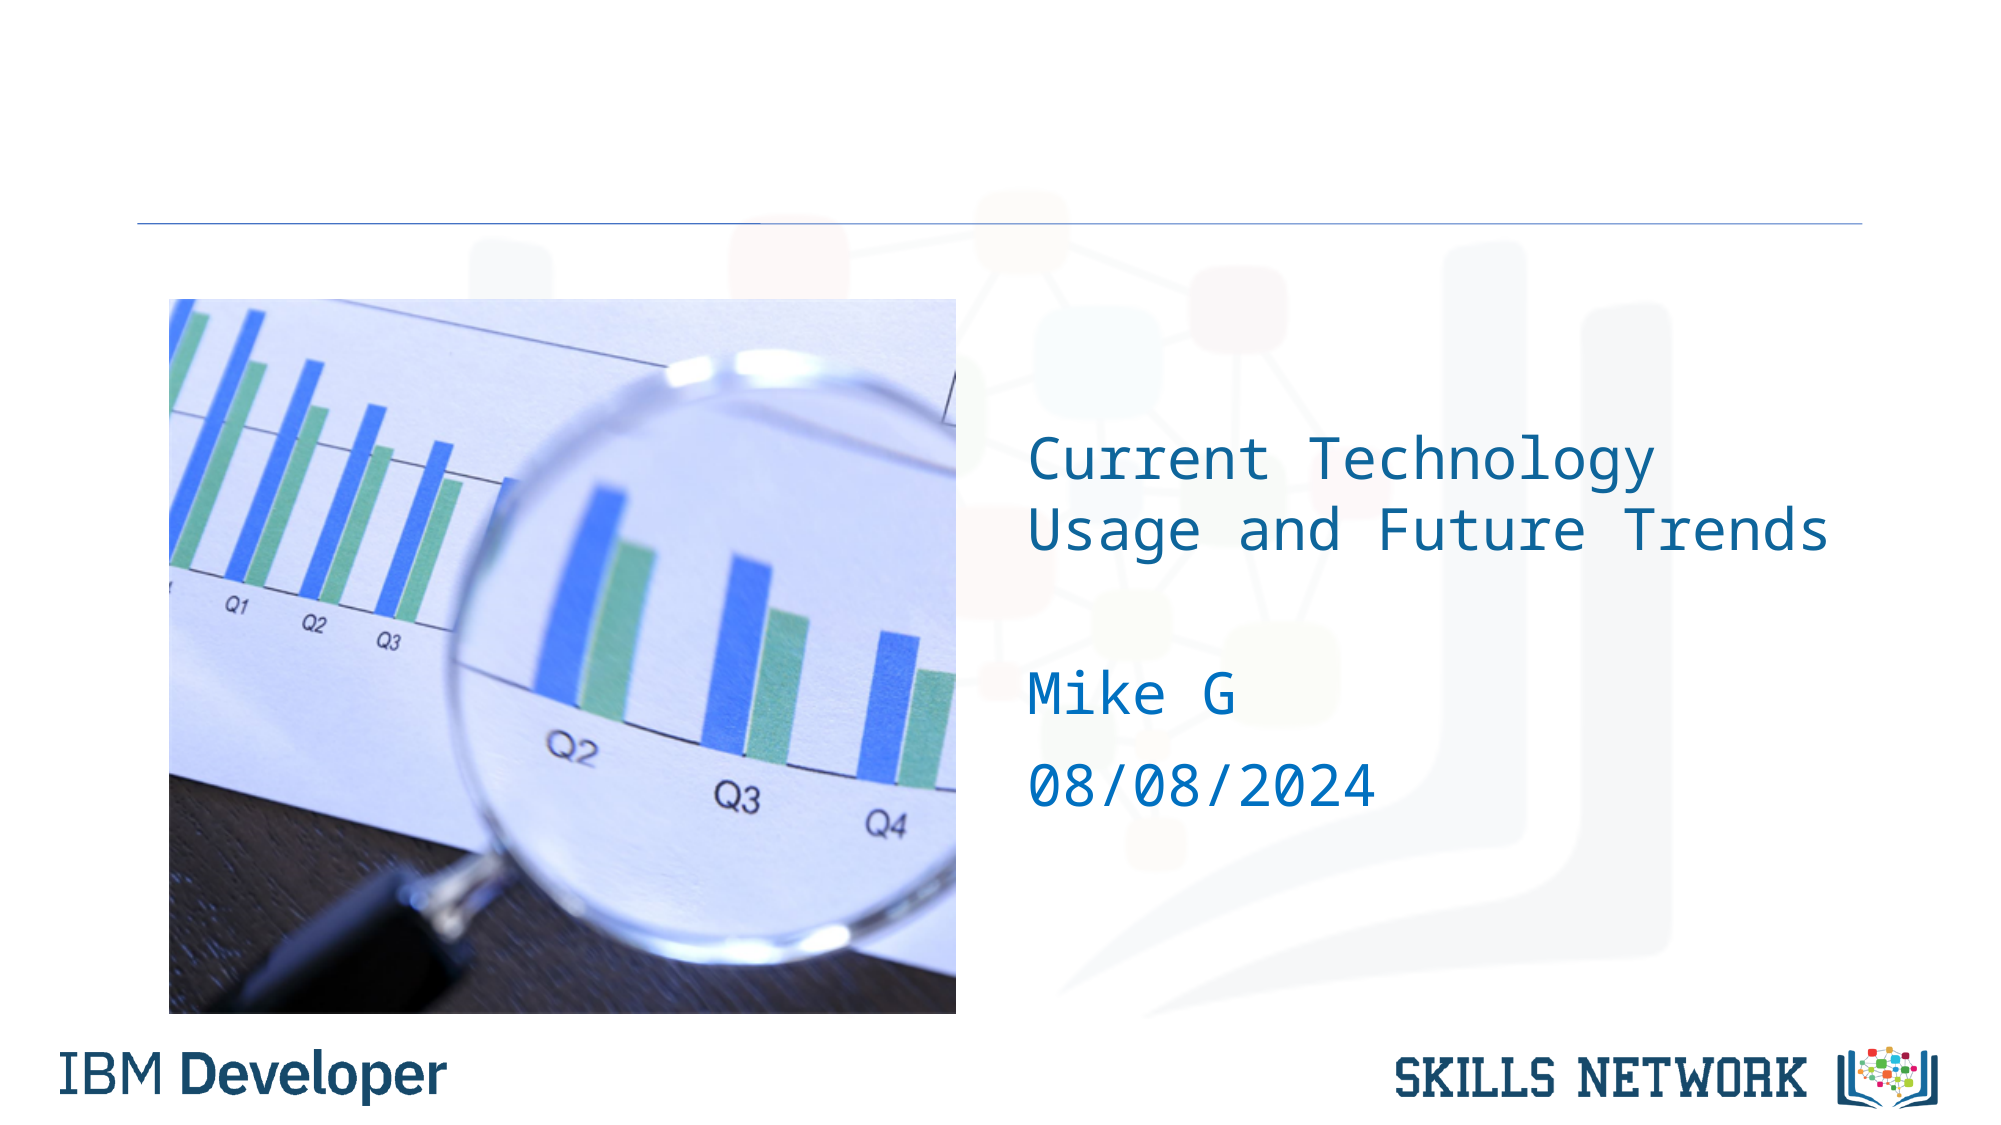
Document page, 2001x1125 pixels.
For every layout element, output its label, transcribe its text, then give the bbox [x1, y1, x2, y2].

title Current Technology Usage and Future Trends [1012, 384, 1863, 603]
picture [55, 1045, 459, 1108]
list Mike G 08/08/2024 [1012, 649, 1863, 1014]
picture [169, 299, 956, 1014]
picture [1390, 1045, 1945, 1111]
